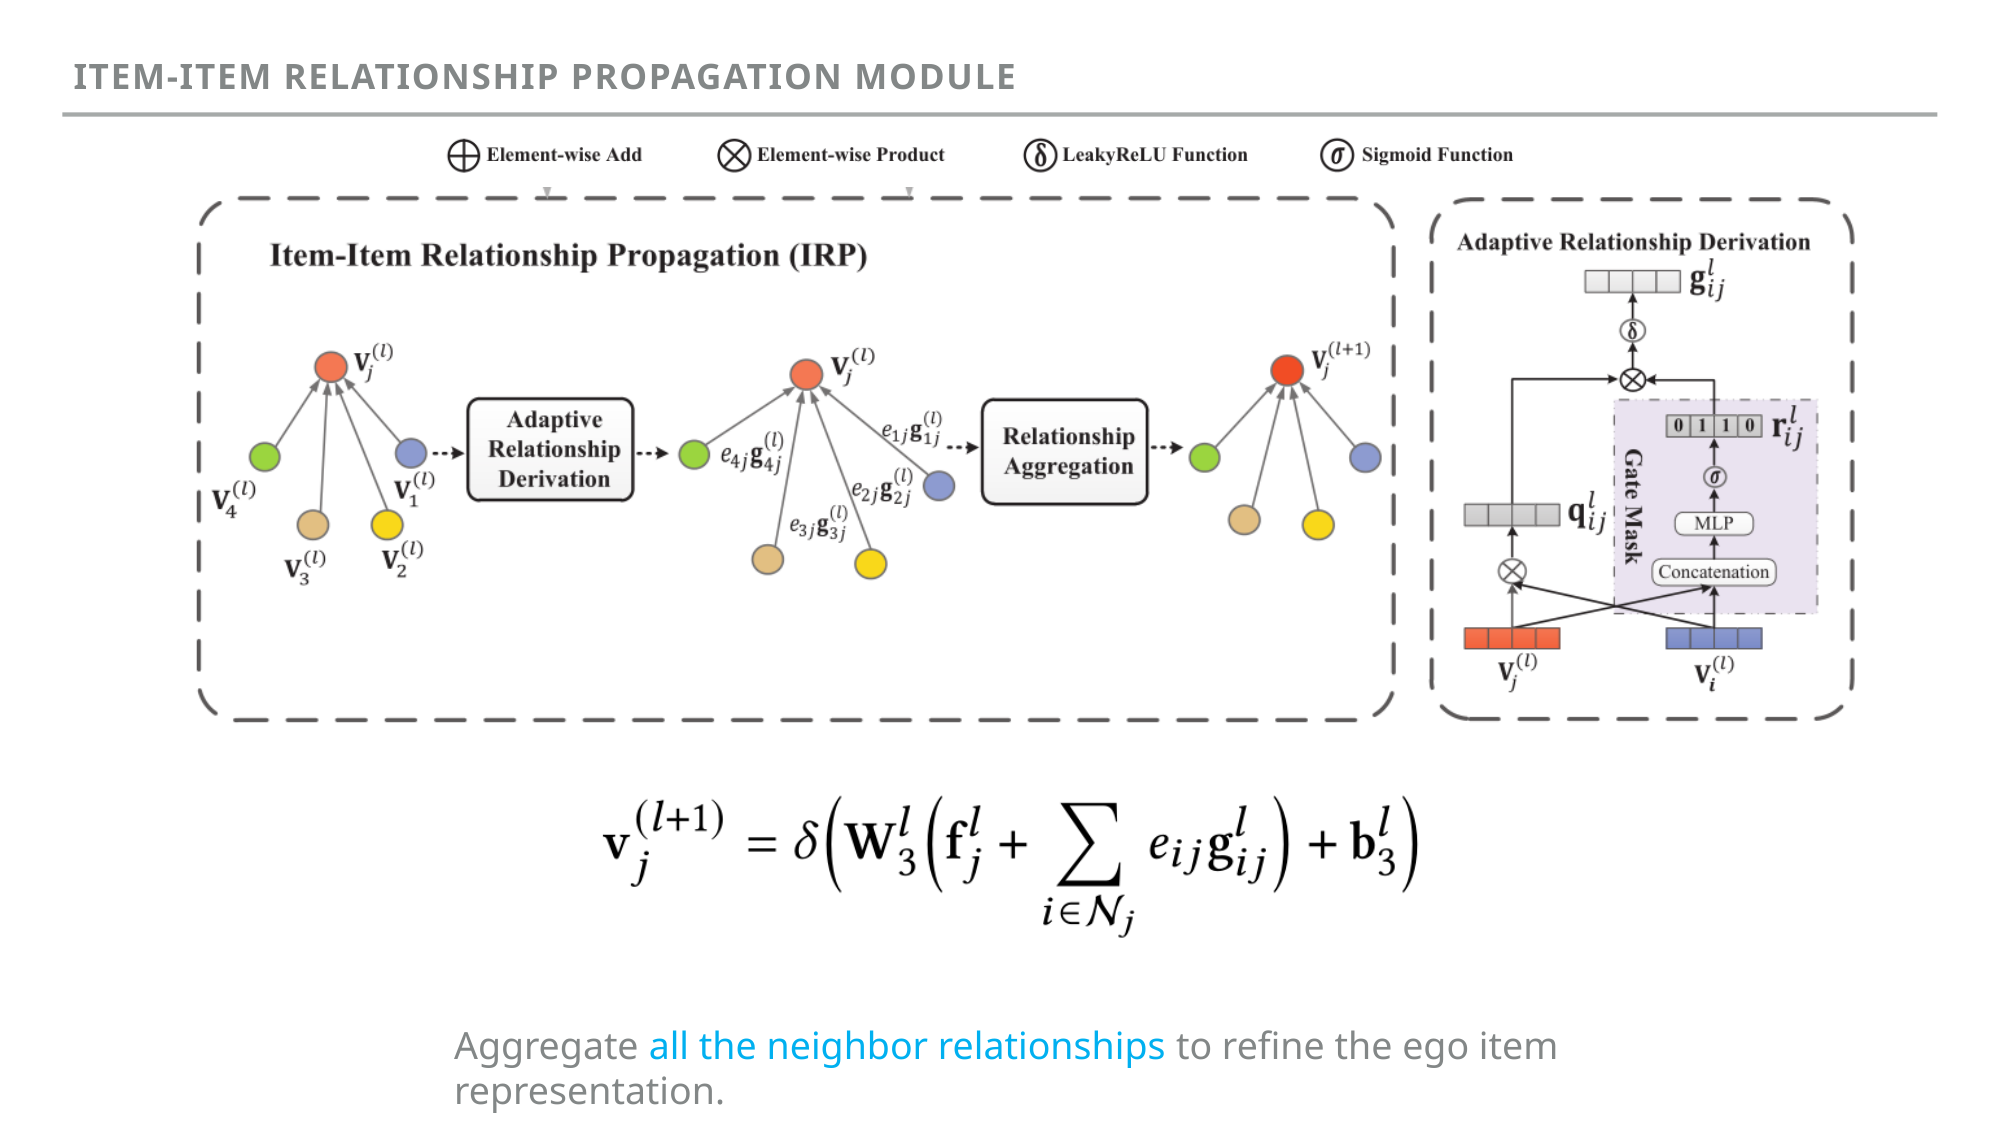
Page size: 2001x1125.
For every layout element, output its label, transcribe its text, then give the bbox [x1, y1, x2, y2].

picture [430, 125, 1535, 179]
picture [575, 784, 1425, 949]
text_box item-item relationship propagation module [58, 46, 1586, 116]
text_box Aggregate all the neighbor relationships to refine the ego item representation. [439, 1014, 1724, 1120]
picture [183, 187, 1864, 734]
